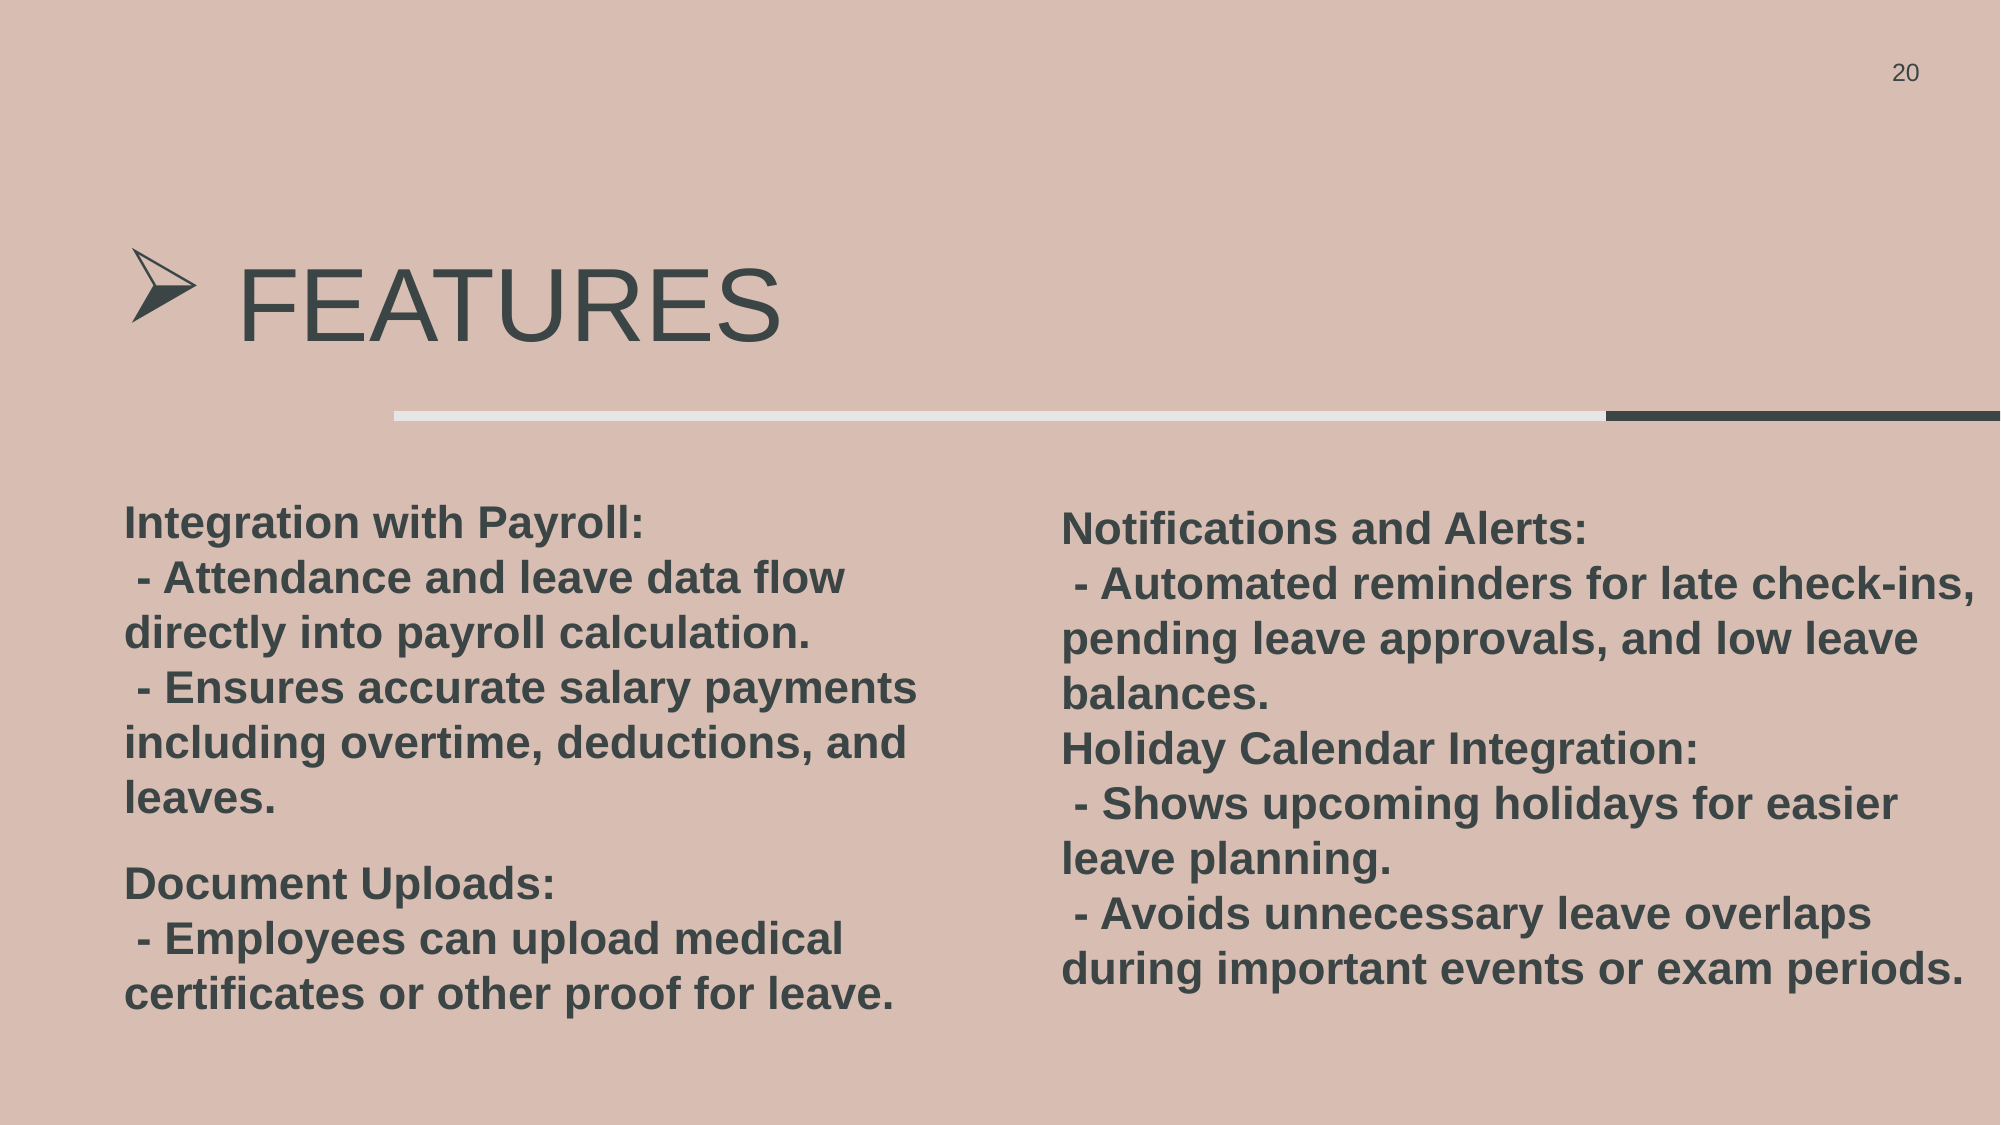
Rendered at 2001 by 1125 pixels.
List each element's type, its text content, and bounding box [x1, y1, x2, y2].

text_box Notifications and Alerts: - Automated reminders for late check-ins, pending leave approvals, and low leave balances. Holiday Calendar Integration: - Shows upcoming holidays for easier leave planning. - Avoids unnecessary leave overlaps during important events or exam periods. [1046, 491, 2000, 1002]
title Features [108, 253, 1339, 370]
list Integration with Payroll: - Attendance and leave data flow directly into payroll calculation. - Ensures accurate salary payments including overtime, deductions, and leaves. Document Uploads: - Employees can upload medical certificates or other proof for leave. [108, 485, 1031, 1024]
slide_number 20 [1660, 49, 1935, 95]
